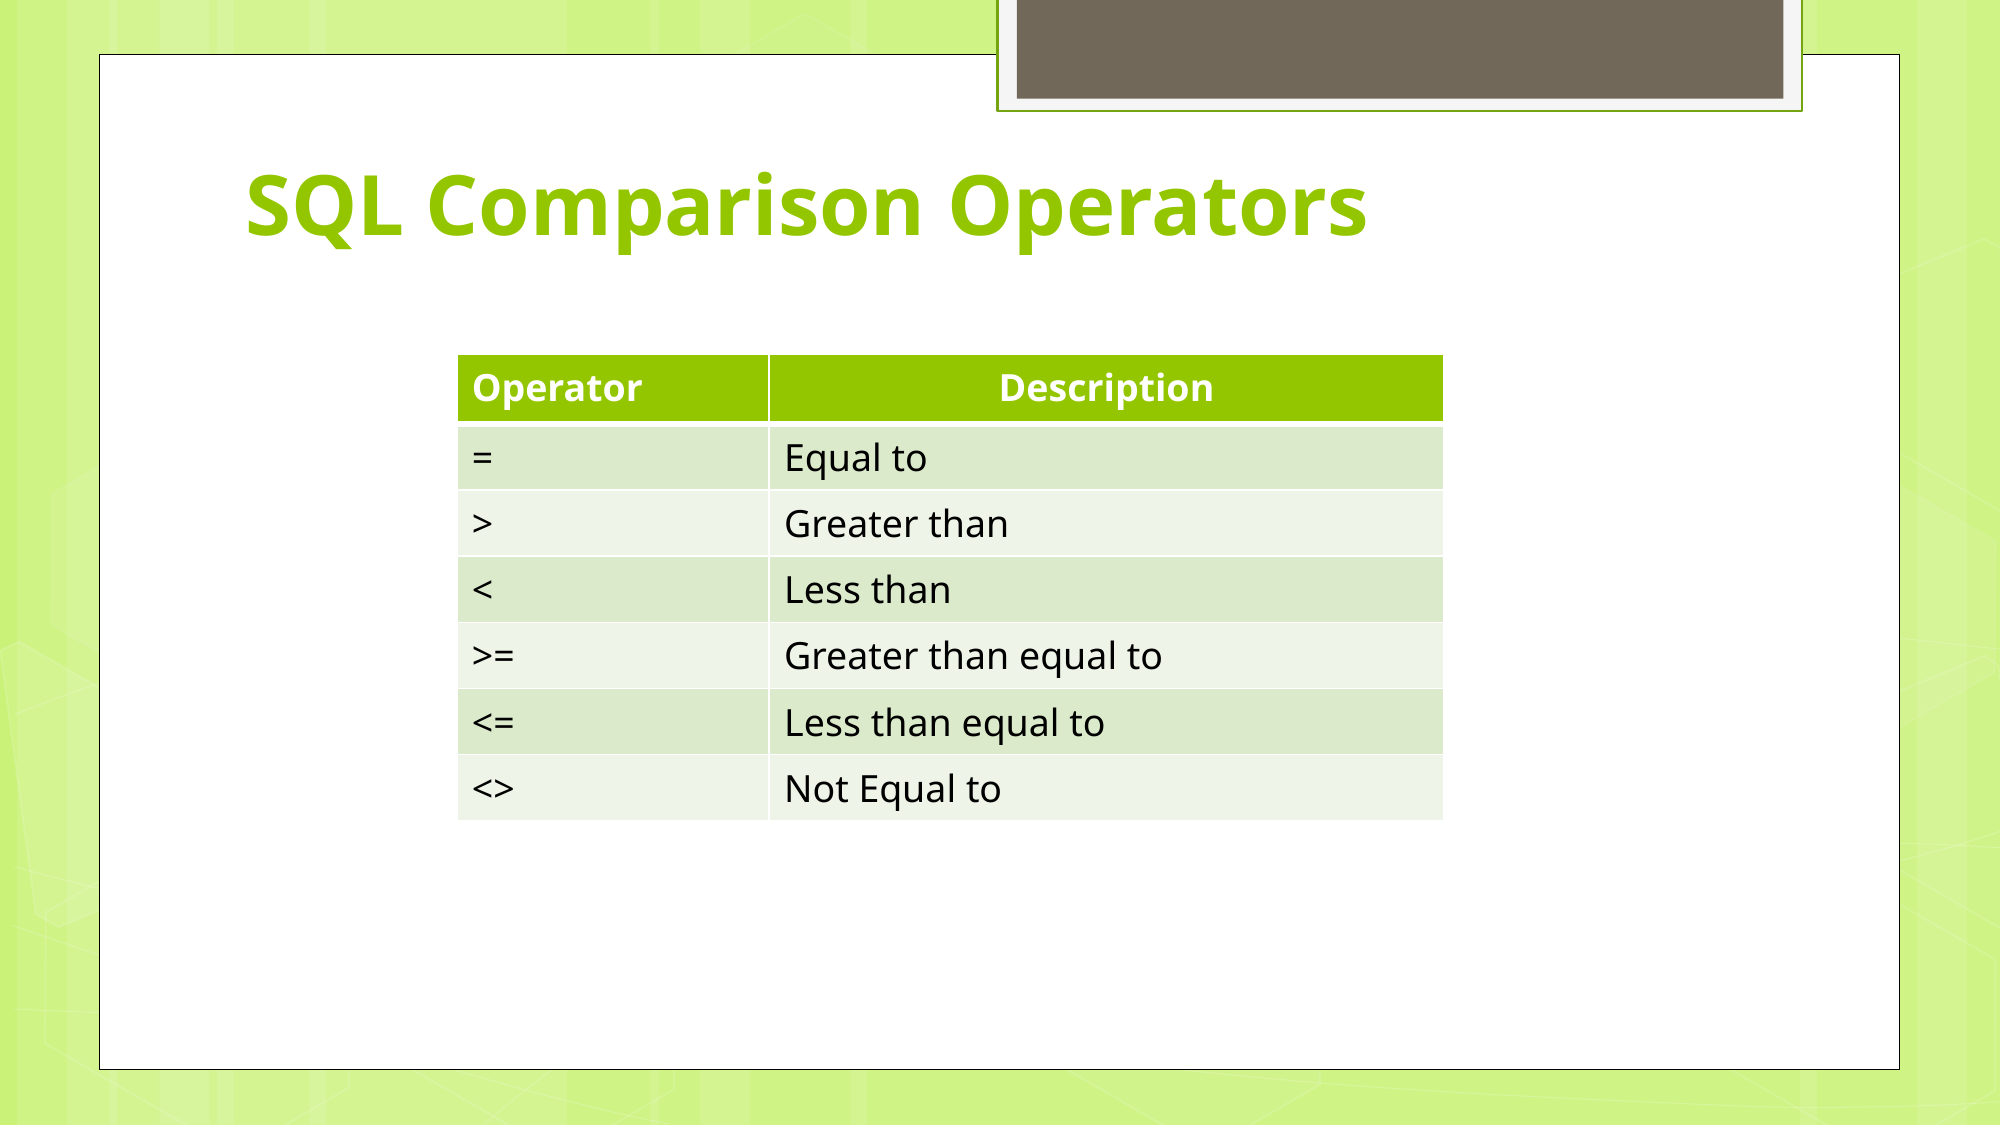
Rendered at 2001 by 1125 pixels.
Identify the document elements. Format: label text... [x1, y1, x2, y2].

table_cell Greater than [770, 491, 1443, 555]
table_cell <> [458, 755, 768, 820]
table_header Description [770, 355, 1443, 421]
table_header Operator [458, 355, 768, 421]
table_cell Not Equal to [770, 755, 1443, 820]
table_cell > [458, 491, 768, 555]
table_cell Less than [770, 557, 1443, 622]
table_cell = [458, 427, 768, 489]
table_cell <= [458, 689, 768, 754]
table_cell < [458, 557, 768, 622]
table_cell Less than equal to [770, 689, 1443, 754]
table_cell Equal to [770, 427, 1443, 489]
table_cell >= [458, 623, 768, 688]
table_cell Greater than equal to [770, 623, 1443, 688]
title SQL Comparison Operators [230, 132, 1767, 260]
